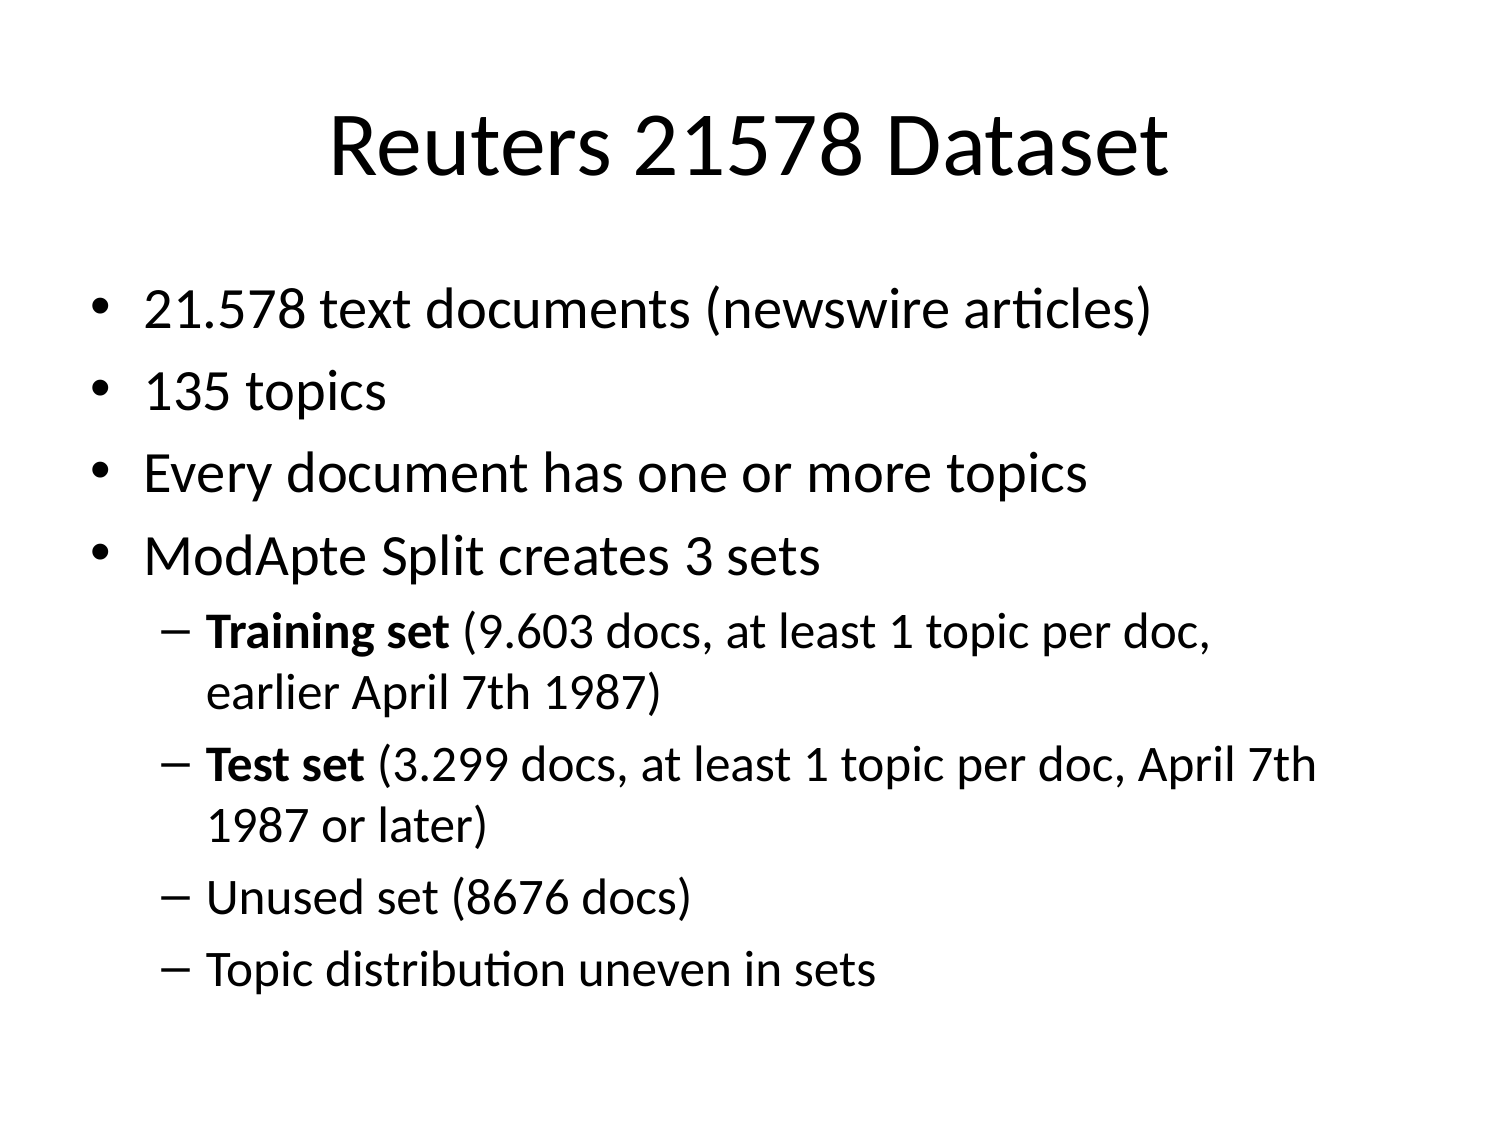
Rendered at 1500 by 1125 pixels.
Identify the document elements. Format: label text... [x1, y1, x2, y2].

list 21.578 text documents (newswire articles) 135 topics Every document has one or more topics ModApte Split creates 3 sets Training set (9.603 docs, at least 1 topic per doc, earlier April 7th 1987) Test set (3.299 docs, at least 1 topic per doc, April 7th 1987 or later) Unused set (8676 docs) Topic distribution uneven in sets [75, 262, 1425, 1005]
title Reuters 21578 Dataset [75, 45, 1425, 233]
